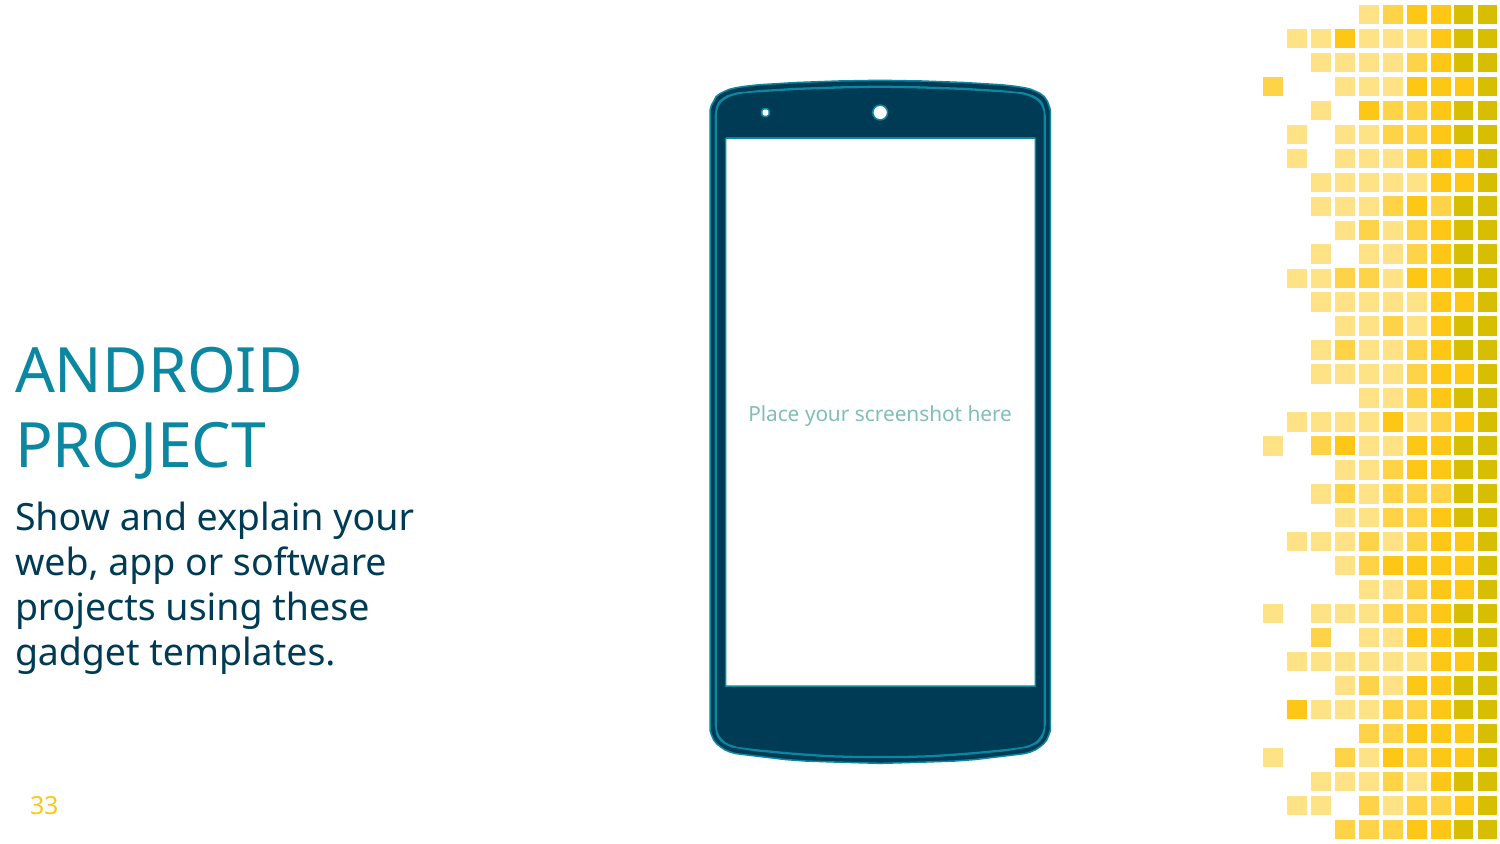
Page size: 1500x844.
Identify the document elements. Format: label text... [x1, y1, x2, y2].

list ANDROID PROJECT Show and explain your web, app or software projects using these gadget templates. [0, 137, 451, 688]
text_box Place your screenshot here [725, 137, 1036, 689]
slide_number 33 [15, 774, 105, 839]
text_box [710, 80, 1051, 764]
